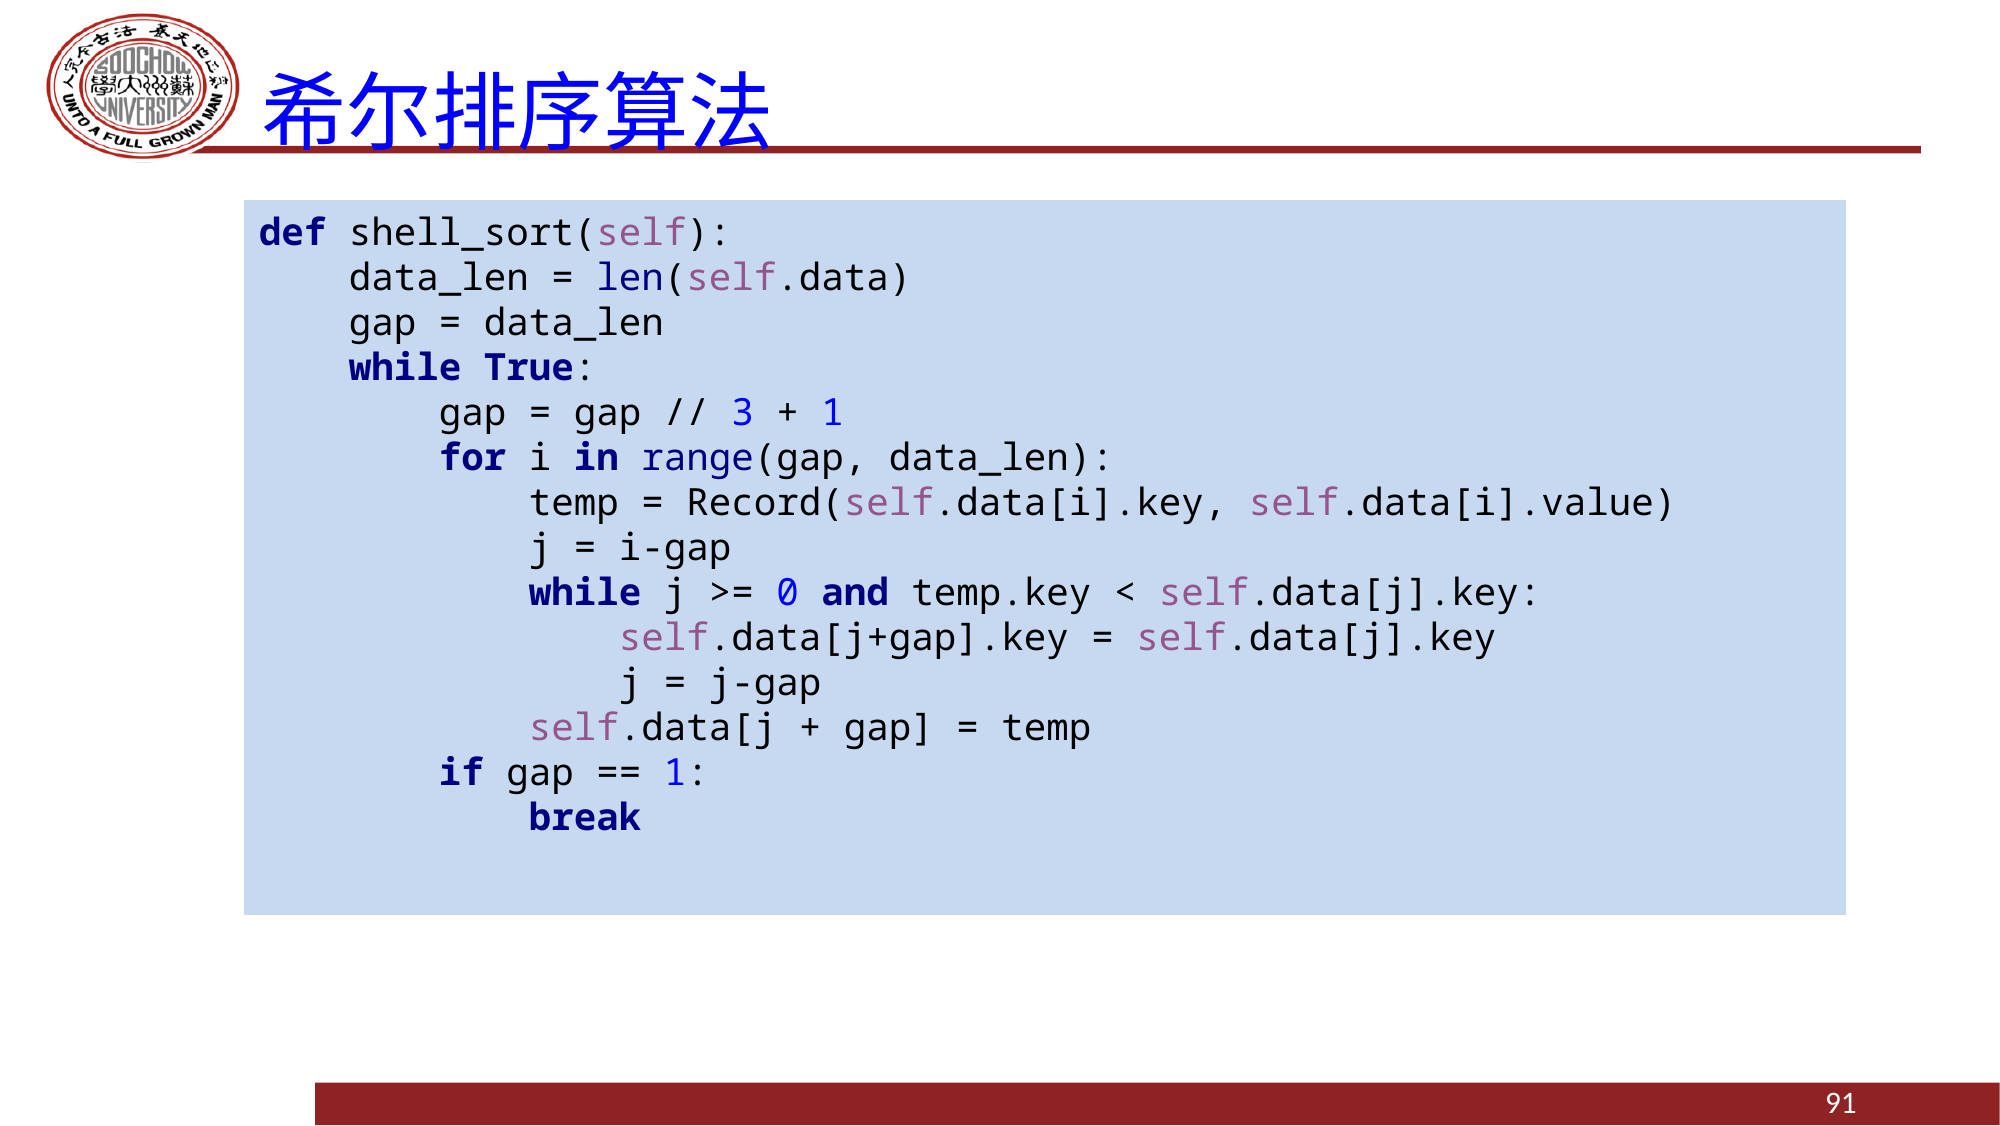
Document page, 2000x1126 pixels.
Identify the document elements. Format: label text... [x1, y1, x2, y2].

slide_number 91 [1409, 1080, 1876, 1123]
picture [40, 9, 246, 163]
text_box def shell_sort(self): data_len = len(self.data) gap = data_len while True: gap = gap // 3 + 1 for i in range(gap, data_len): temp = Record(self.data[i].key, self.data[i].value) j = i-gap while j >= 0 and temp.key < self.data[j].key: self.data[j+gap].key = self.data[j].key j = j-gap self.data[j + gap] = temp if gap == 1: break [243, 200, 1847, 915]
title 希尔排序算法 [242, 30, 1921, 138]
